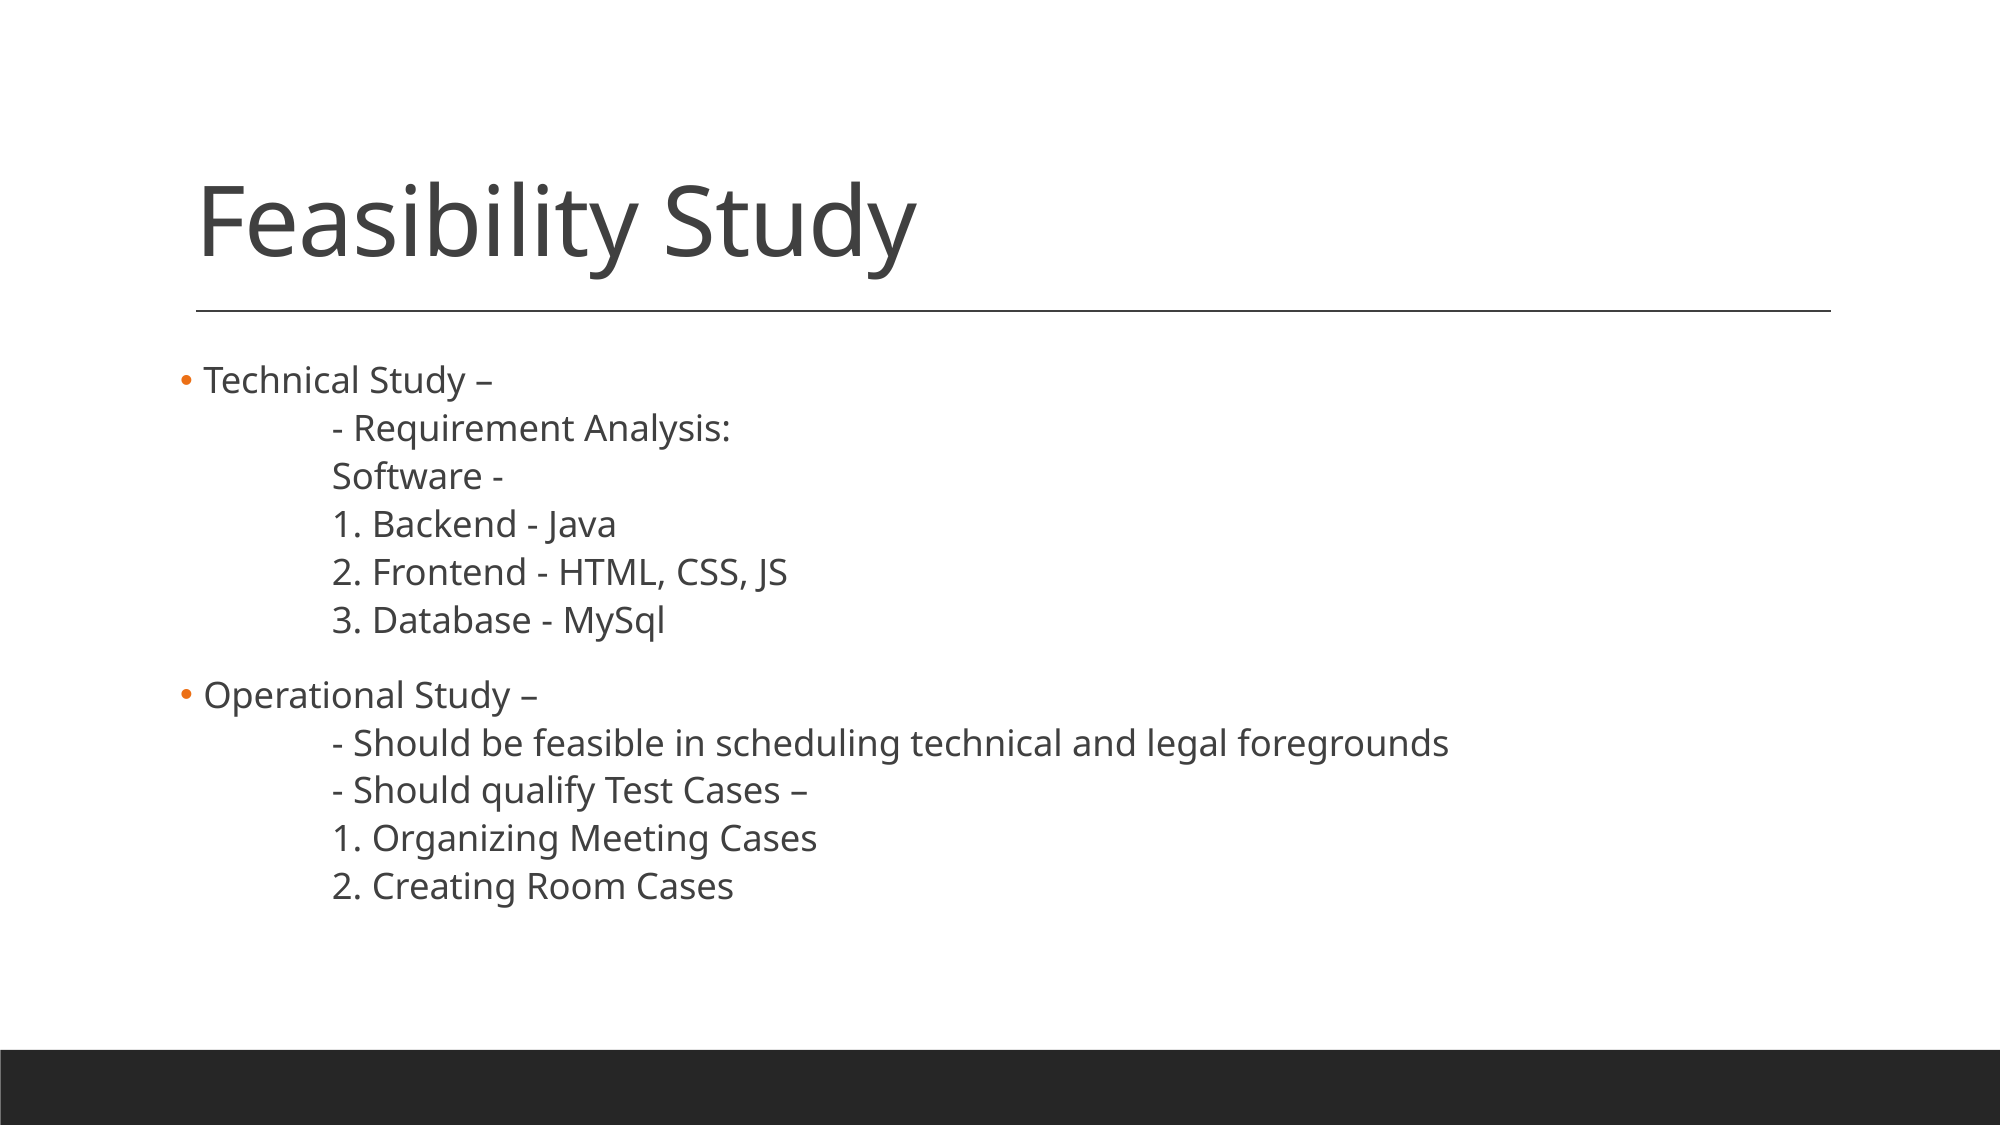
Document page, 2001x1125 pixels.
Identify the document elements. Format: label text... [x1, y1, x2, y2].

title Feasibility Study [180, 47, 1830, 285]
list Technical Study – - Requirement Analysis: Software - 1. Backend - Java 2. Frontend - HTML, CSS, JS 3. Database - MySql Operational Study – - Should be feasible in scheduling technical and legal foregrounds - Should qualify Test Cases – 1. Organizing Meeting Cases 2. Creating Room Cases [180, 345, 1830, 963]
